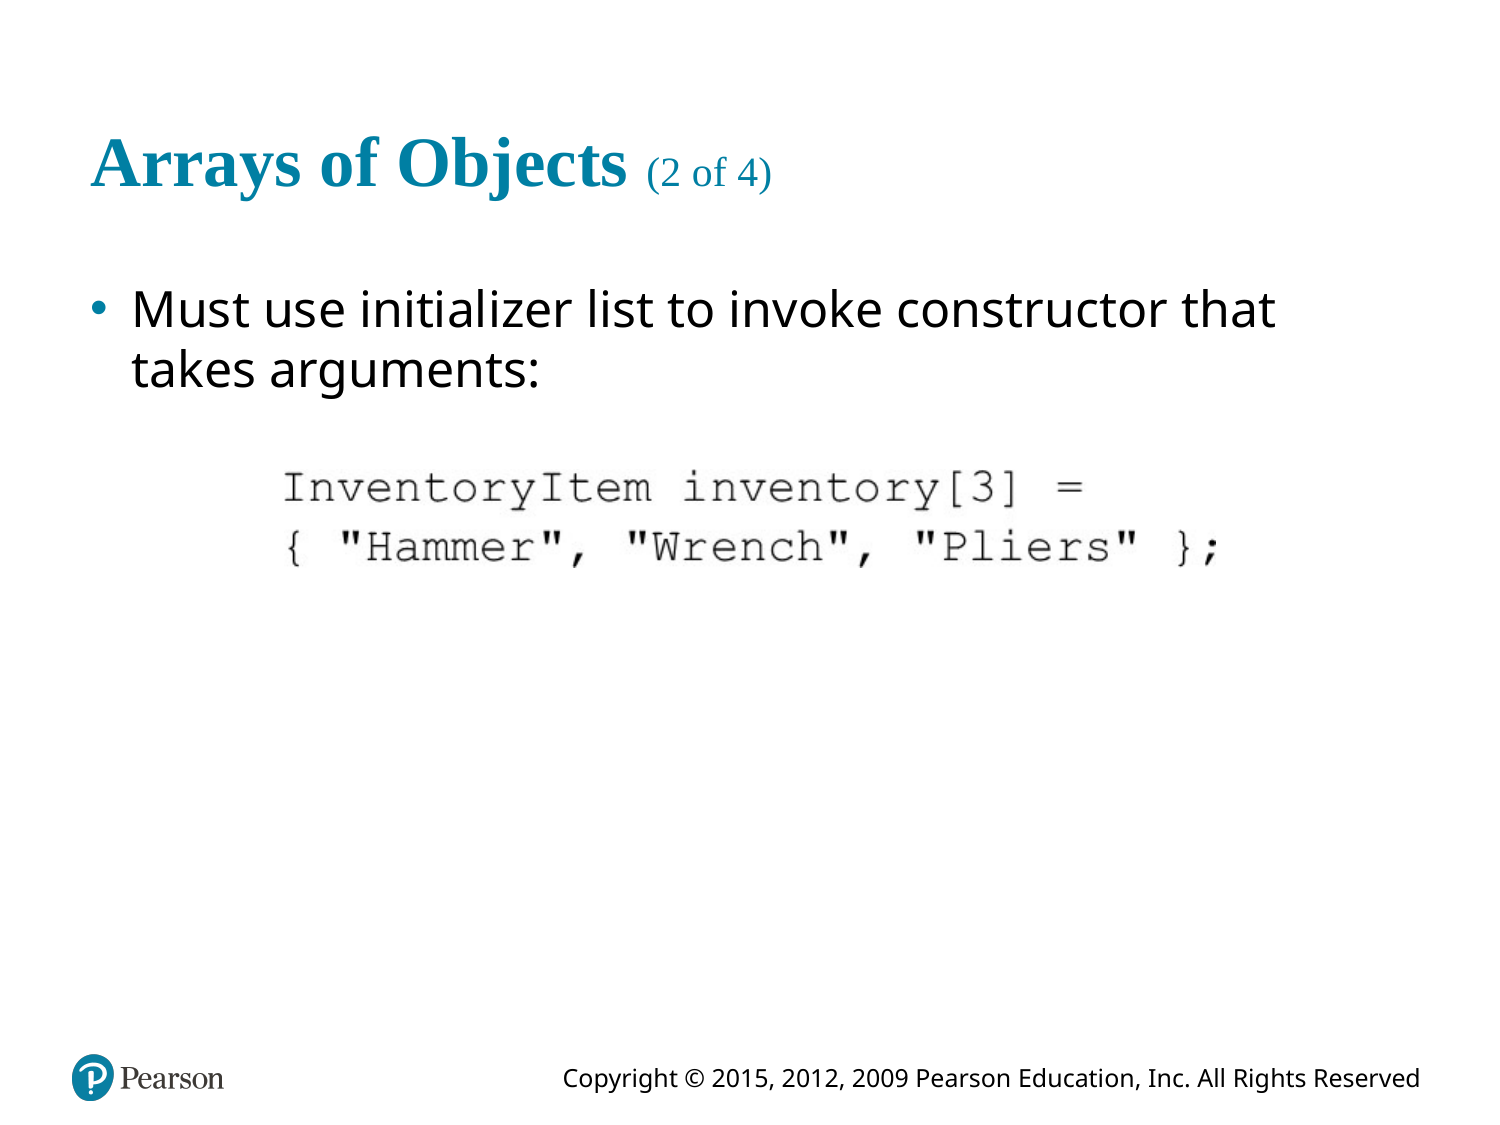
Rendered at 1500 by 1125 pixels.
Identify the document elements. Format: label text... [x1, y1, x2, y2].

picture [283, 469, 1216, 568]
picture [98, 1054, 224, 1101]
picture [72, 1054, 88, 1070]
picture [80, 1063, 106, 1088]
picture [72, 1087, 83, 1101]
list Must use initializer list to invoke constructor that takes arguments: [75, 262, 1425, 931]
title Arrays of Objects (2 of 4) [75, 0, 1425, 216]
